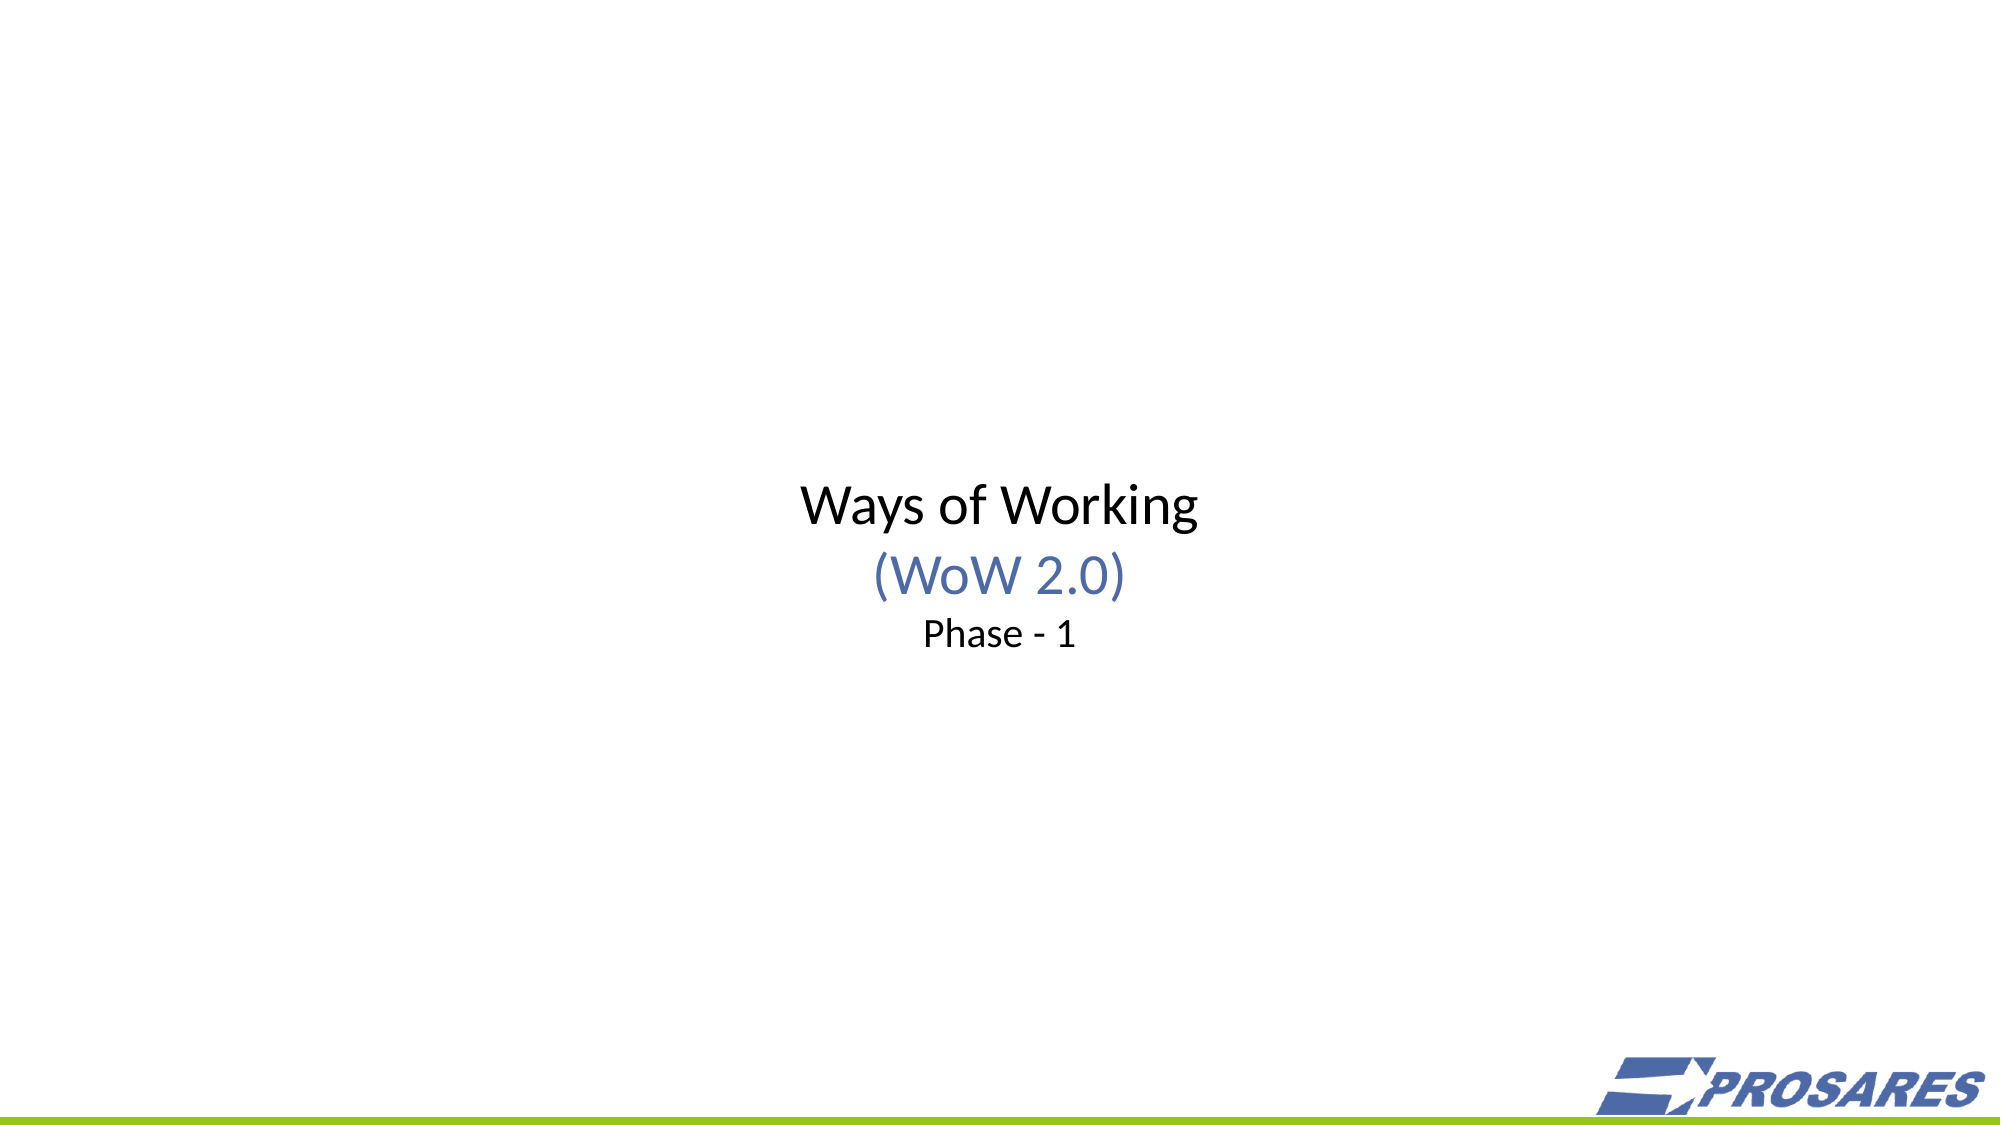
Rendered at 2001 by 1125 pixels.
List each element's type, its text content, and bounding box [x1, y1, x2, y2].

text_box Ways of Working (WoW 2.0) Phase - 1 [756, 458, 1244, 664]
picture [1592, 1055, 1987, 1118]
text_box [0, 1117, 2000, 1125]
